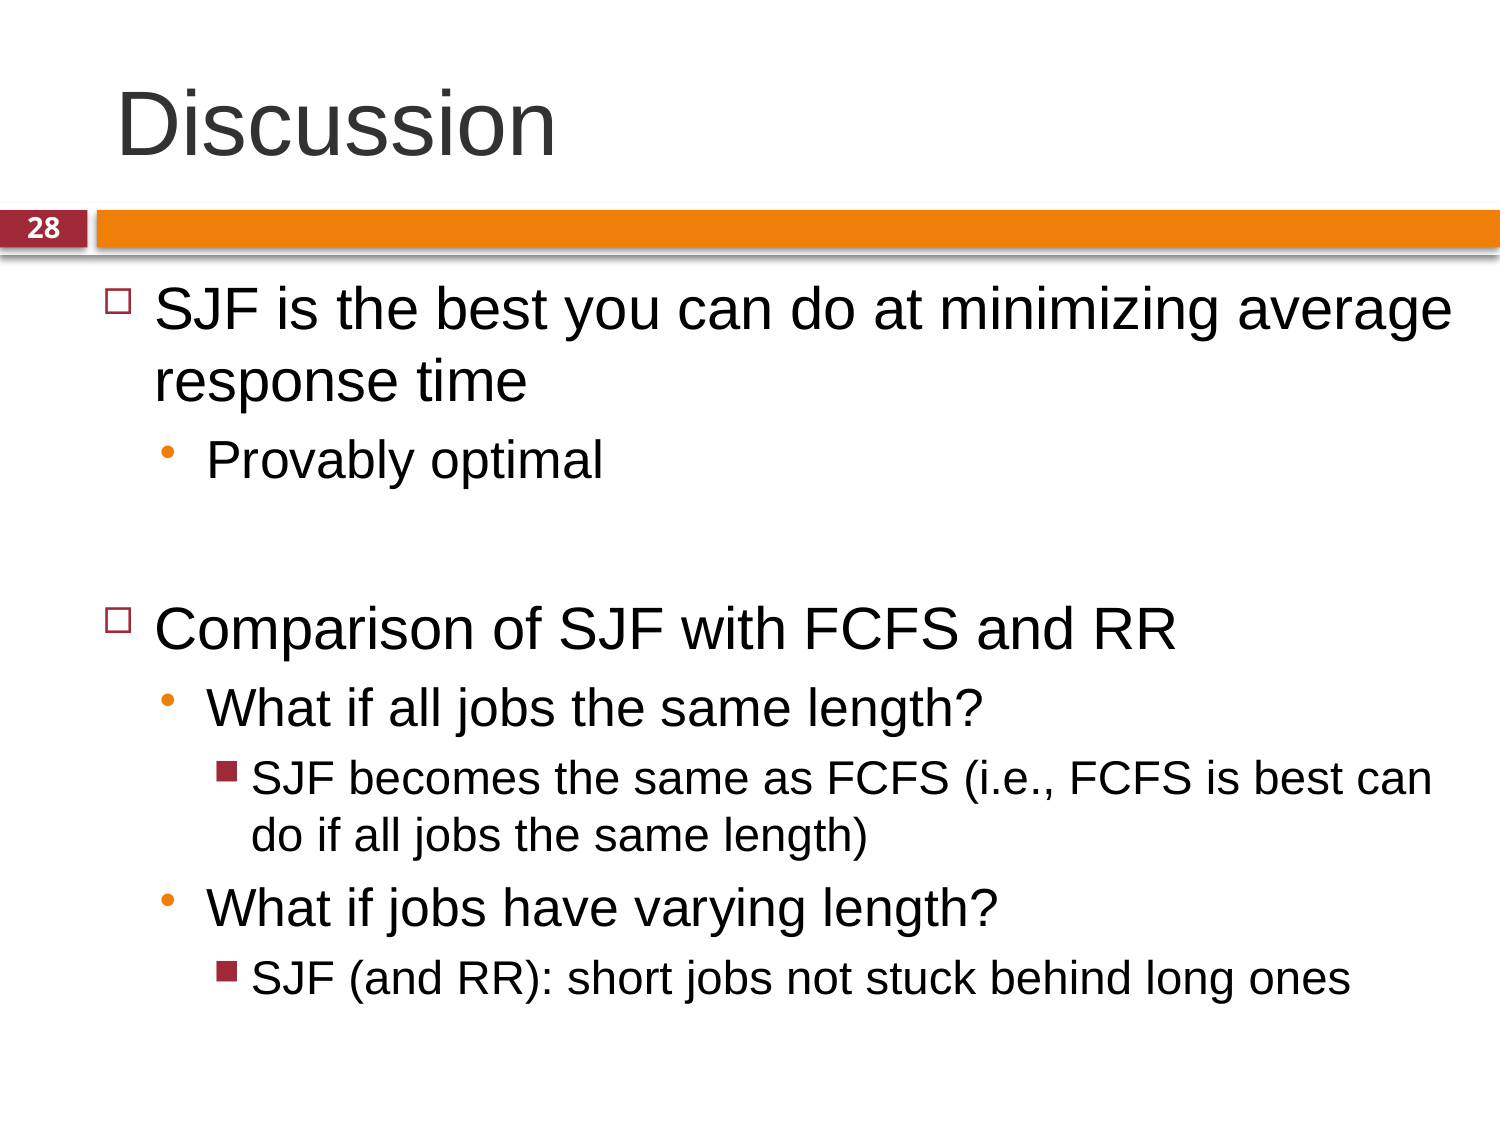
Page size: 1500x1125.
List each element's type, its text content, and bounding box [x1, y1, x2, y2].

list SJF is the best you can do at minimizing average response time Provably optimal Comparison of SJF with FCFS and RR What if all jobs the same length? SJF becomes the same as FCFS (i.e., FCFS is best can do if all jobs the same length) What if jobs have varying length? SJF (and RR): short jobs not stuck behind long ones [87, 262, 1488, 1013]
slide_number 28 [0, 208, 88, 249]
title Discussion [100, 37, 1438, 200]
